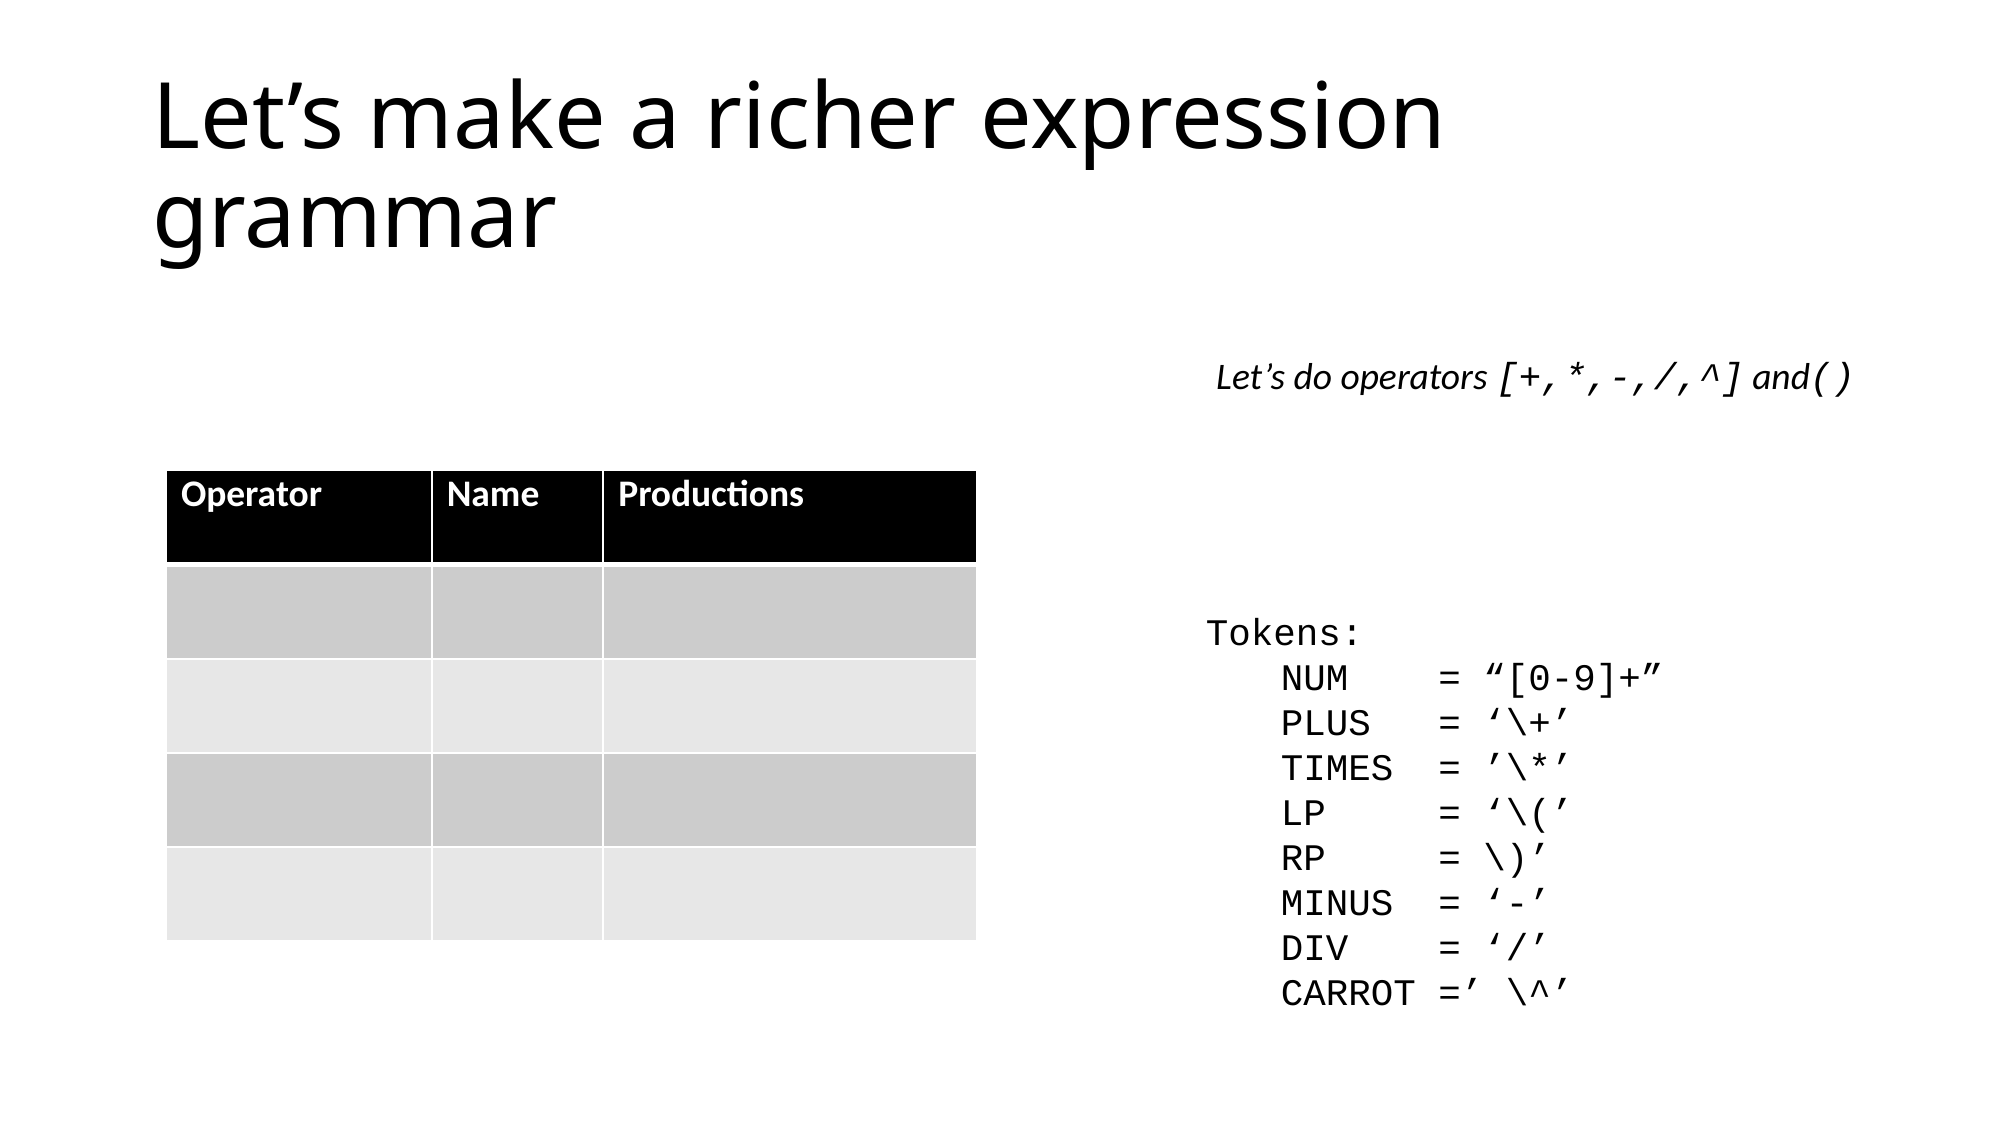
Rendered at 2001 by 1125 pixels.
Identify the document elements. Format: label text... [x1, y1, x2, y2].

table_cell [433, 848, 602, 940]
table_cell [433, 567, 602, 658]
table_cell [167, 567, 431, 658]
table_header Productions [604, 471, 976, 562]
text_box Tokens: NUM = “[0-9]+” PLUS = ‘\+’ TIMES = ’\*’ LP = ‘\(’ RP = \)’ MINUS = ‘-’ DIV = ‘/’ CARROT =’ \^’ [1191, 600, 1899, 1066]
table_cell [433, 754, 602, 846]
table_cell [167, 660, 431, 752]
table_cell [433, 660, 602, 752]
table_cell [604, 848, 976, 940]
table_header Name [433, 471, 602, 562]
table_cell [167, 848, 431, 940]
table_cell [167, 754, 431, 846]
table_cell [604, 660, 976, 752]
title Let’s make a richer expression grammar [137, 59, 1863, 278]
text_box Let’s do operators [+,*,-,/,^] and() [1201, 344, 1870, 404]
table_cell [604, 567, 976, 658]
table_header Operator [167, 471, 431, 562]
table_cell [604, 754, 976, 846]
